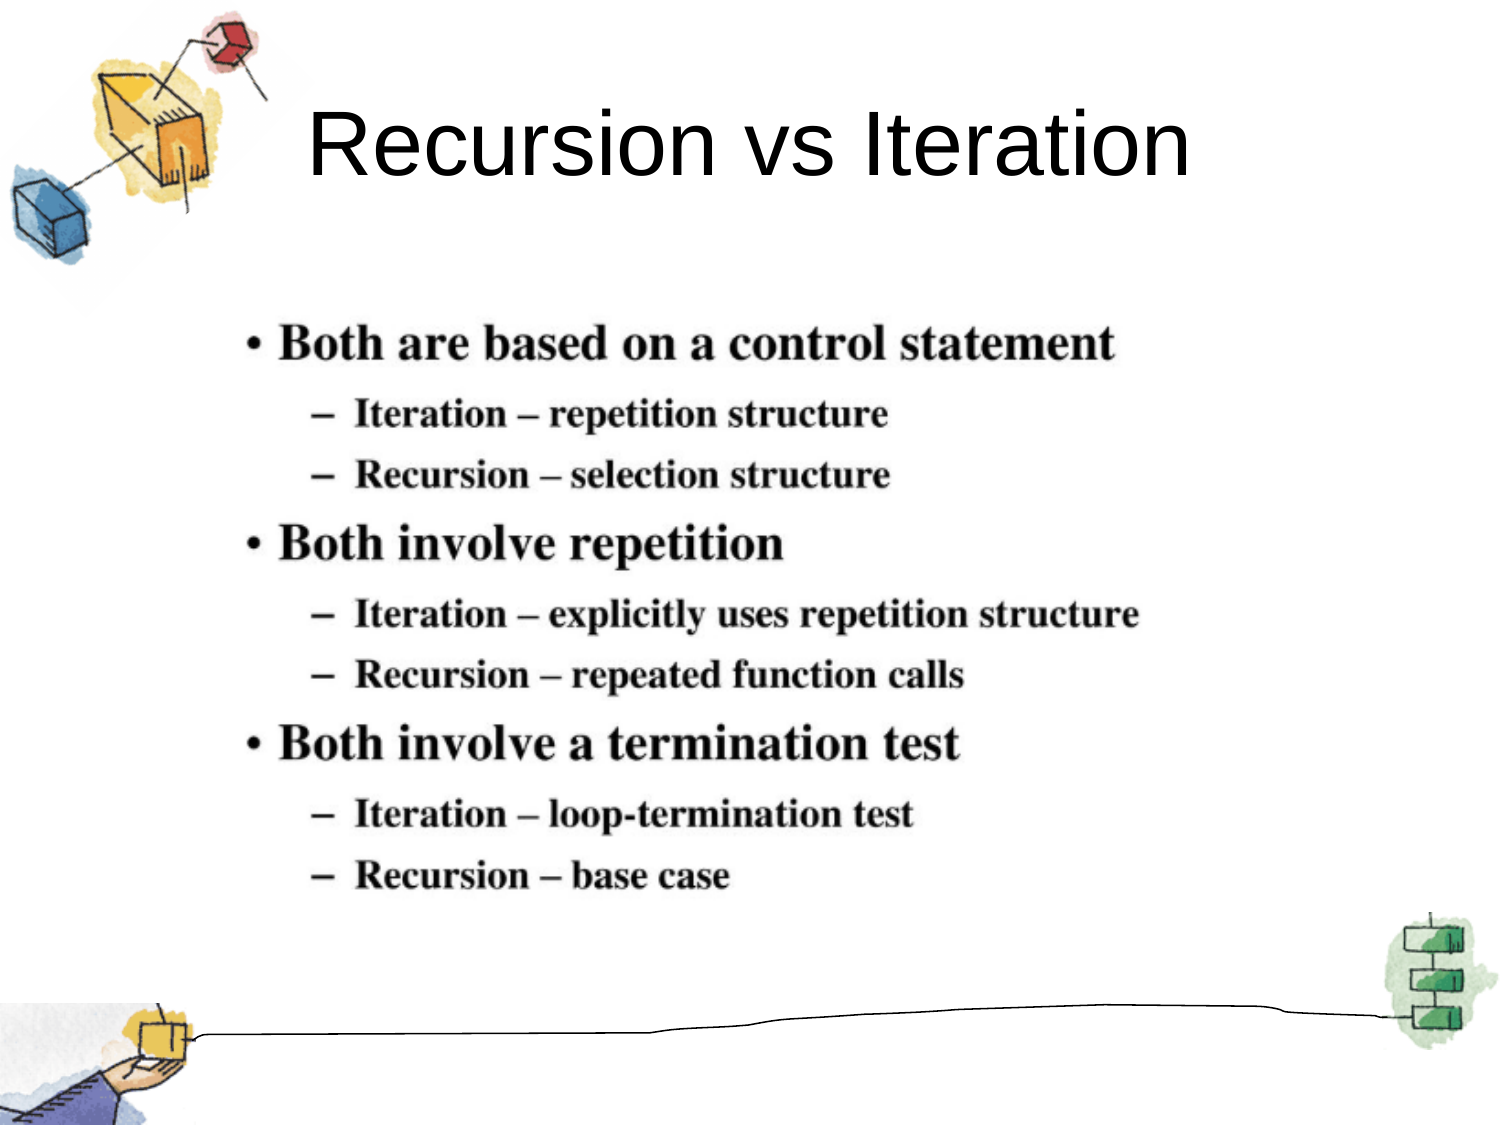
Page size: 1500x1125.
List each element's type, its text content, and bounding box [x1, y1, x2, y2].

picture [114, 0, 274, 44]
picture [1382, 912, 1500, 1050]
picture [0, 85, 167, 316]
title Recursion vs Iteration [74, 44, 1426, 233]
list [186, 274, 1188, 963]
picture [0, 1003, 196, 1125]
